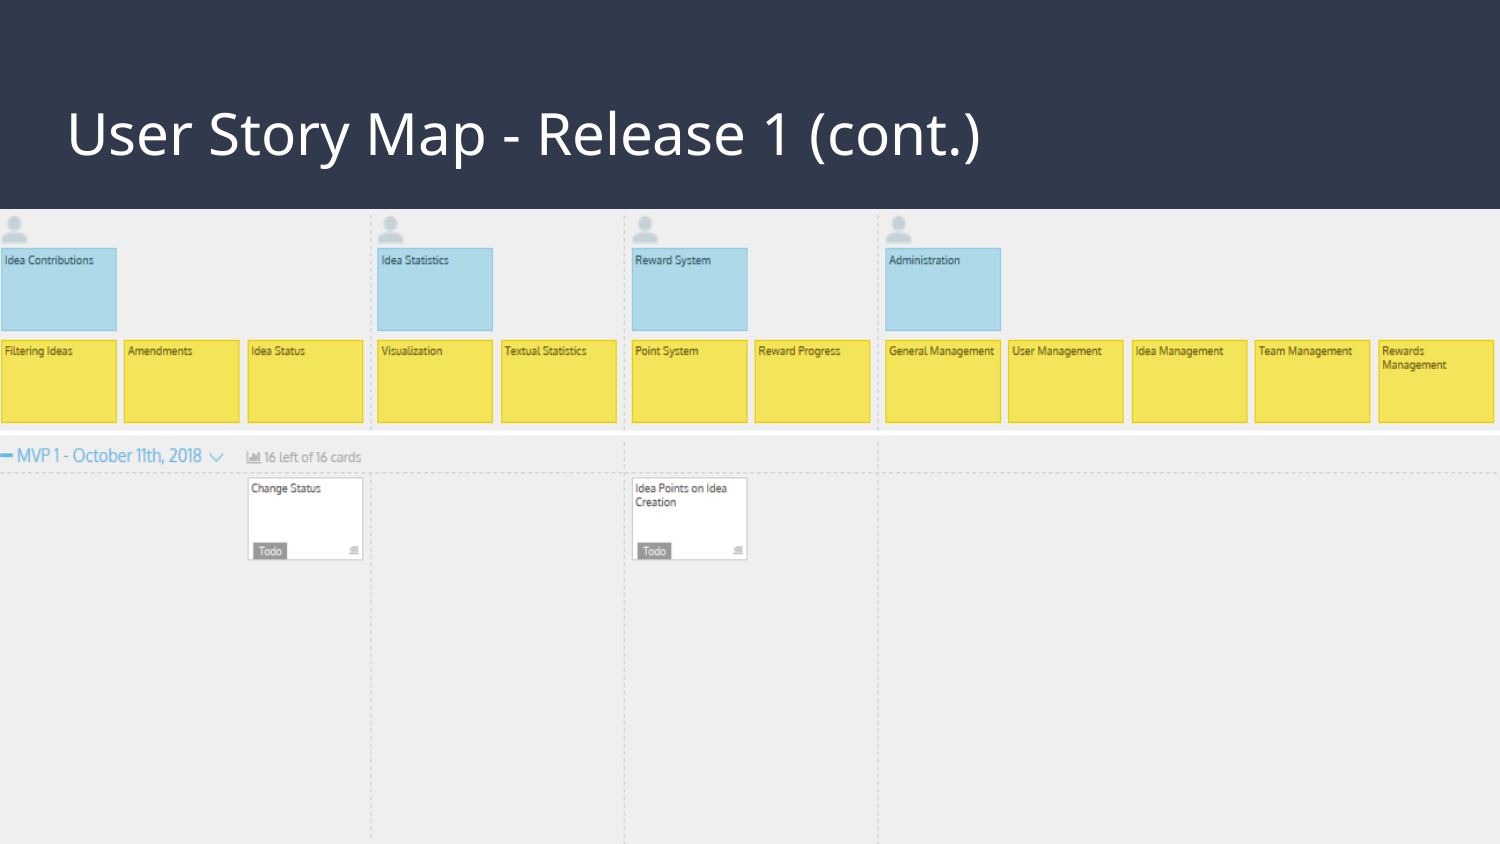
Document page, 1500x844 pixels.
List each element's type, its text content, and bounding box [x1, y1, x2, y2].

picture [0, 209, 1500, 844]
title User Story Map - Release 1 (cont.) [51, 82, 1449, 185]
